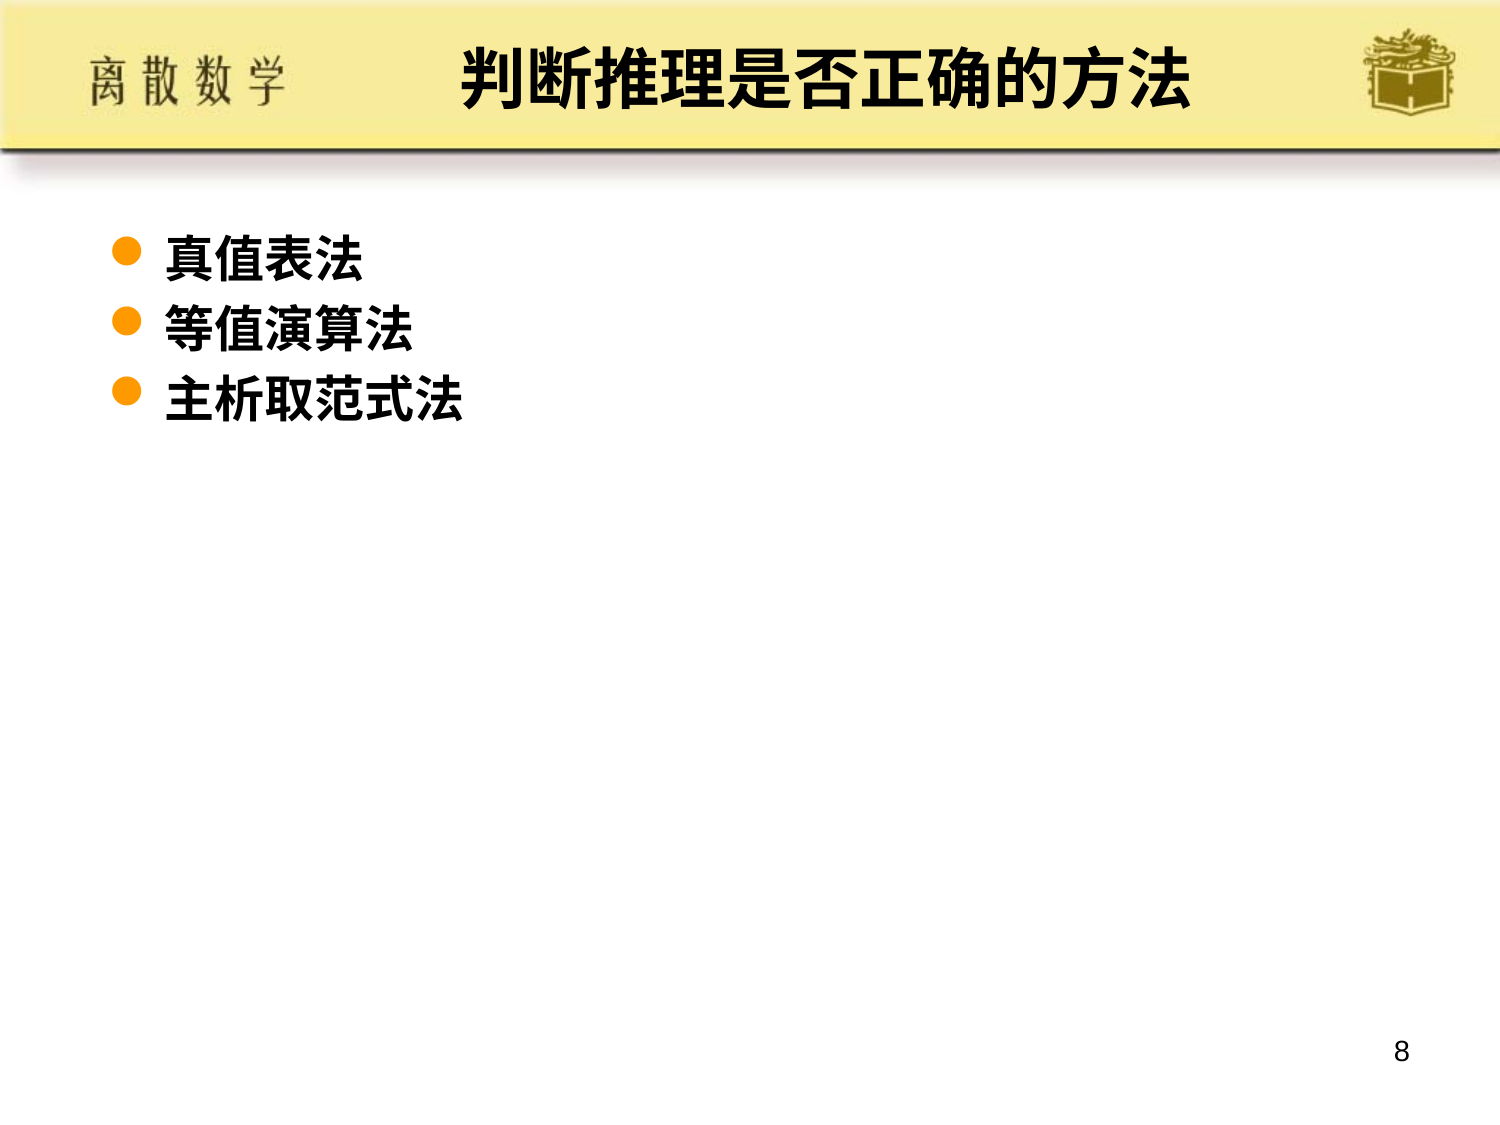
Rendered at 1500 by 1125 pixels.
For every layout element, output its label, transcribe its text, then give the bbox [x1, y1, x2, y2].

slide_number 8 [1074, 1024, 1425, 1103]
picture [0, 0, 1500, 1125]
text_box 真值表法 等值演算法 主析取范式法 [93, 219, 1407, 952]
title 判断推理是否正确的方法 [324, 42, 1329, 112]
